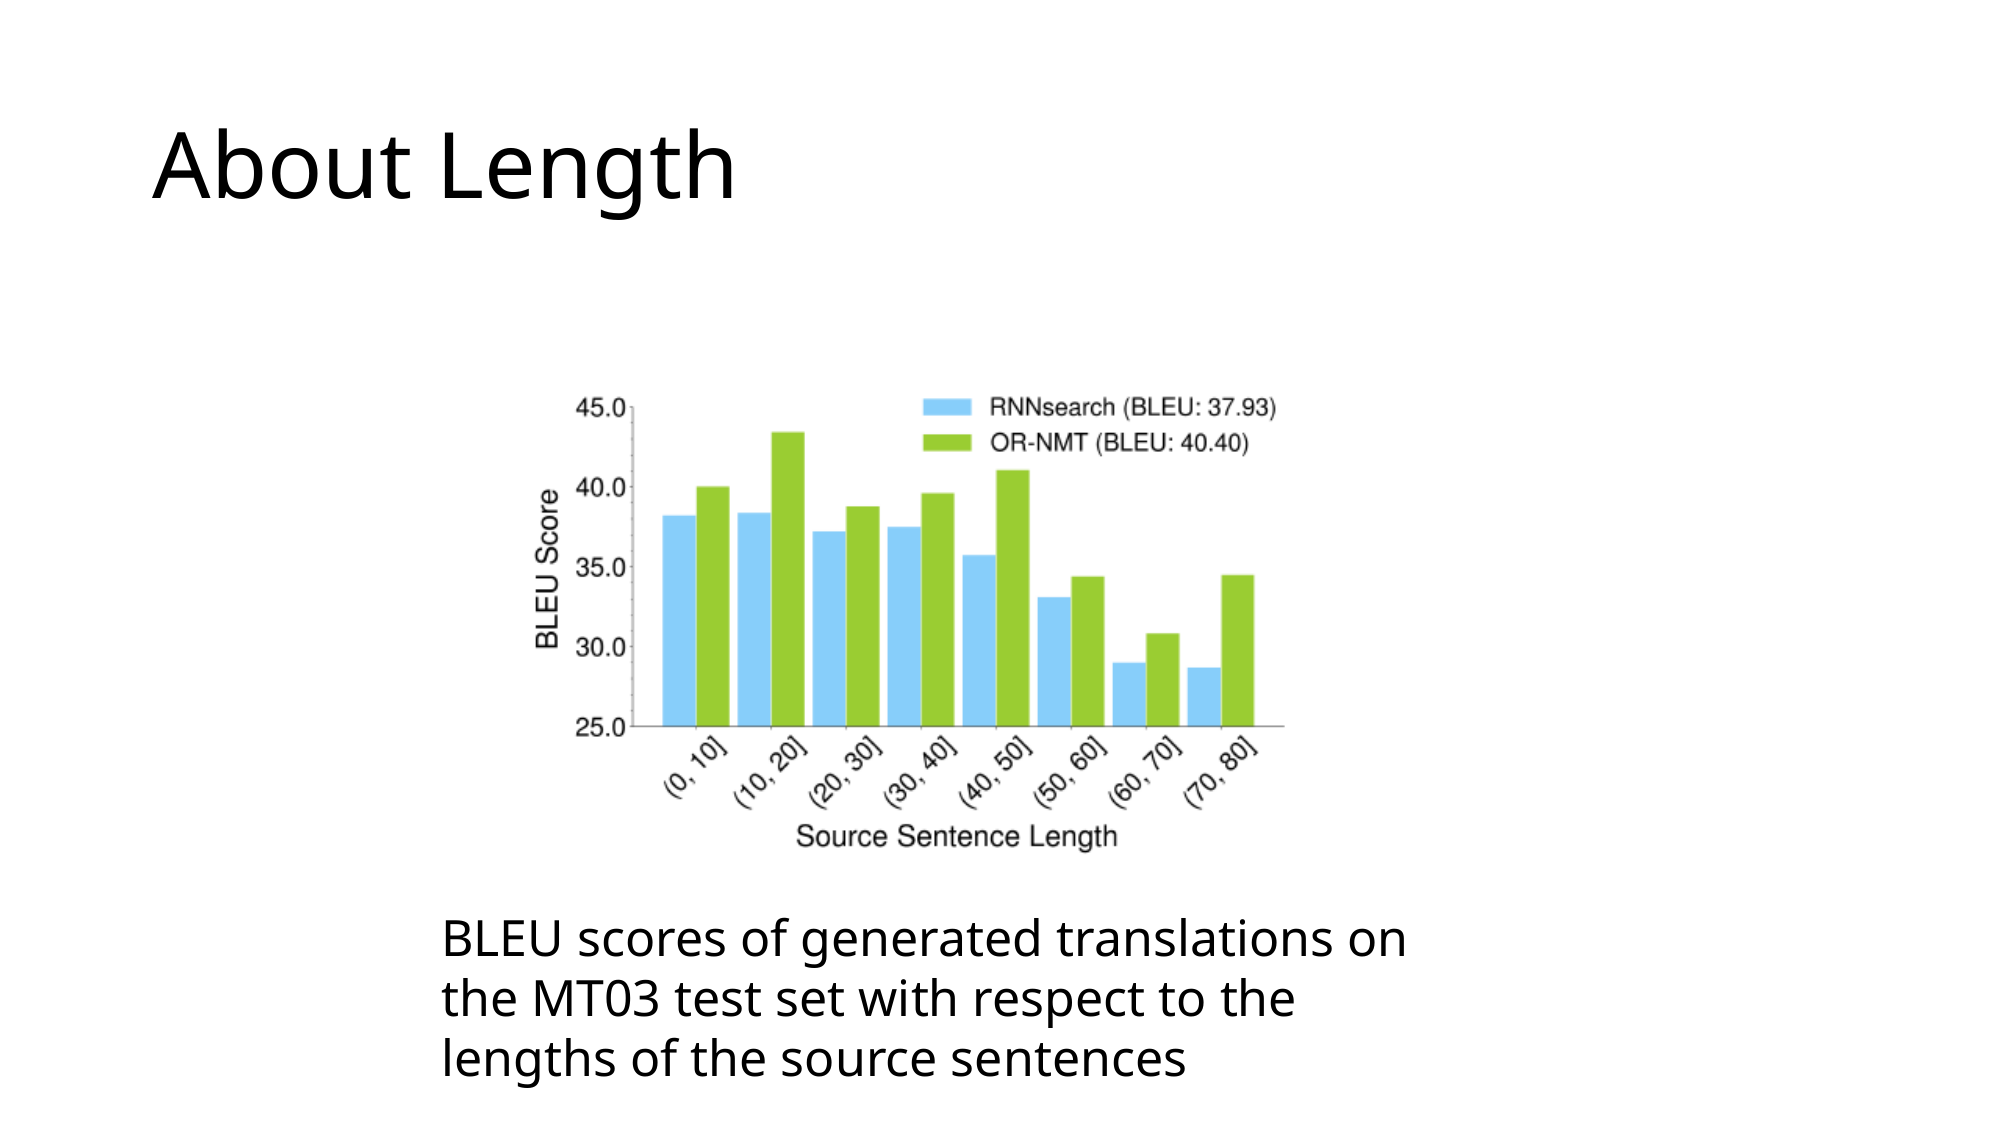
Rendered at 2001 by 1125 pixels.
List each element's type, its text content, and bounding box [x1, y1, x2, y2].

text_box BLEU scores of generated translations on the MT03 test set with respect to the lengths of the source sentences [426, 898, 1427, 1094]
picture [522, 372, 1310, 863]
title About Length [137, 59, 1863, 278]
